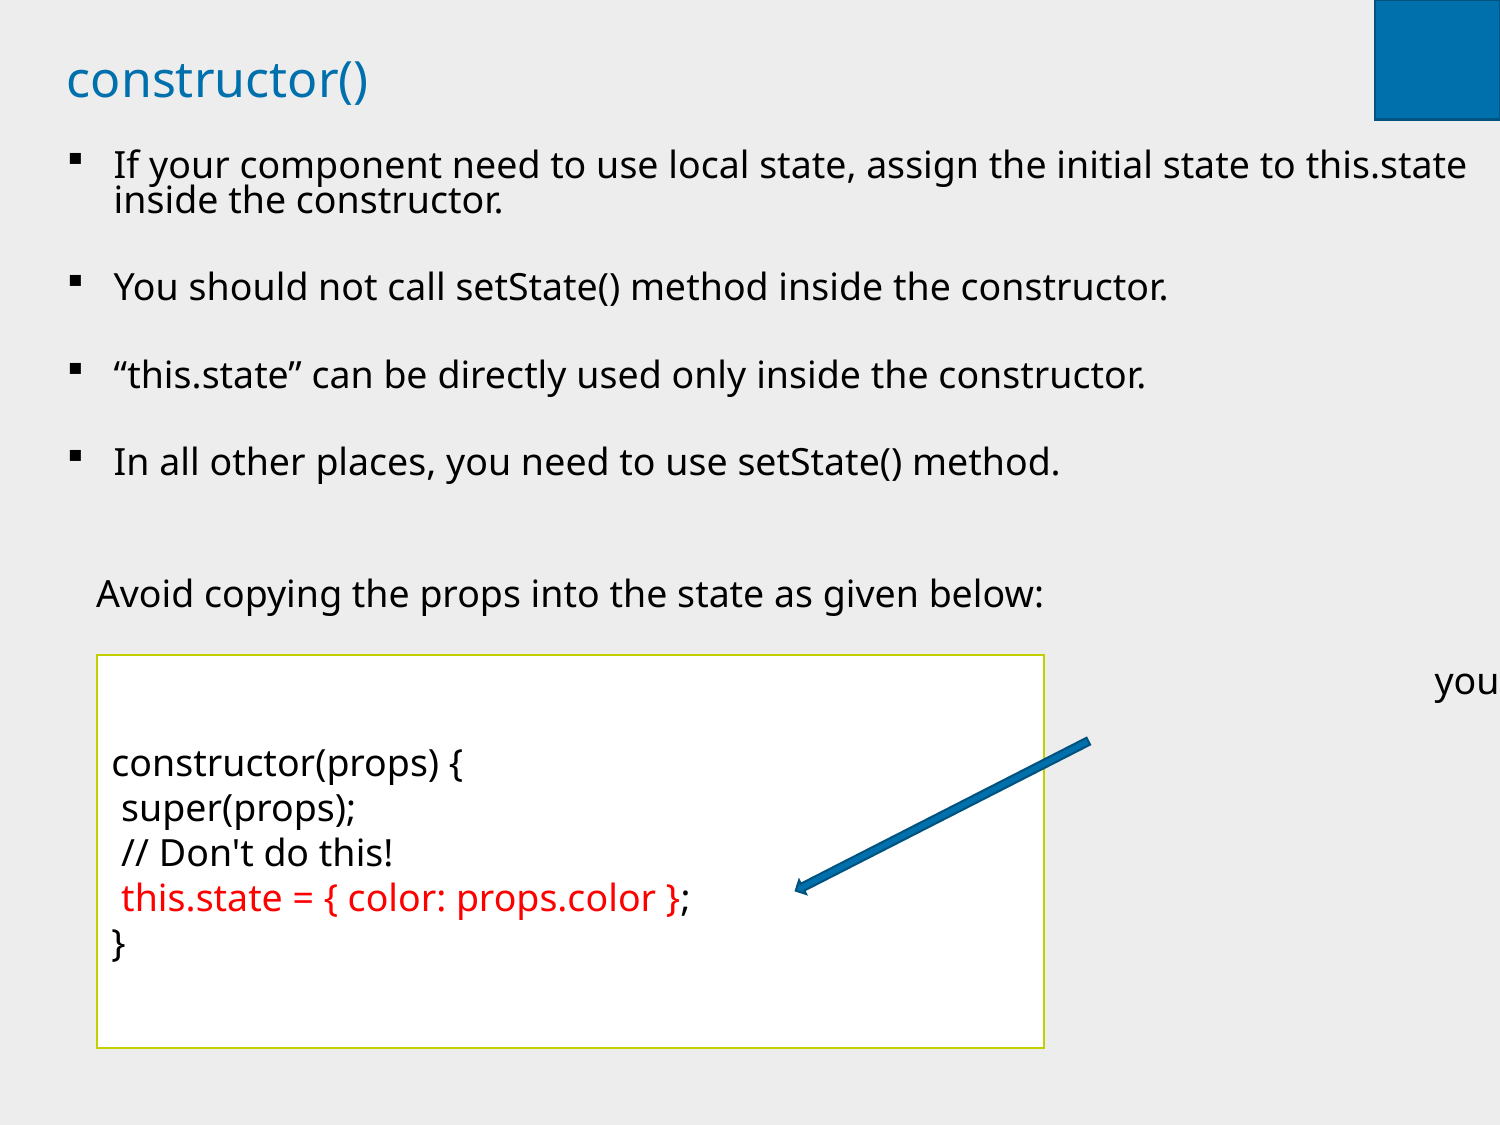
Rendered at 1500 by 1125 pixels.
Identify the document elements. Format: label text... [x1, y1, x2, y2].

text_box constructor(props) { super(props); // Don't do this! this.state = { color: props.color }; } [96, 654, 1045, 1049]
text_box [1374, 0, 1500, 121]
text_box [794, 736, 1092, 896]
title constructor() [66, 54, 1431, 125]
list If your component need to use local state, assign the initial state to this.state inside the constructor. You should not call setState() method inside the constructor. “this.state” can be directly used only inside the constructor. In all other places, you need to use setState() method. Avoid copying the props into the state as given below: you can use this.props.color directly instead [66, 121, 1500, 1017]
